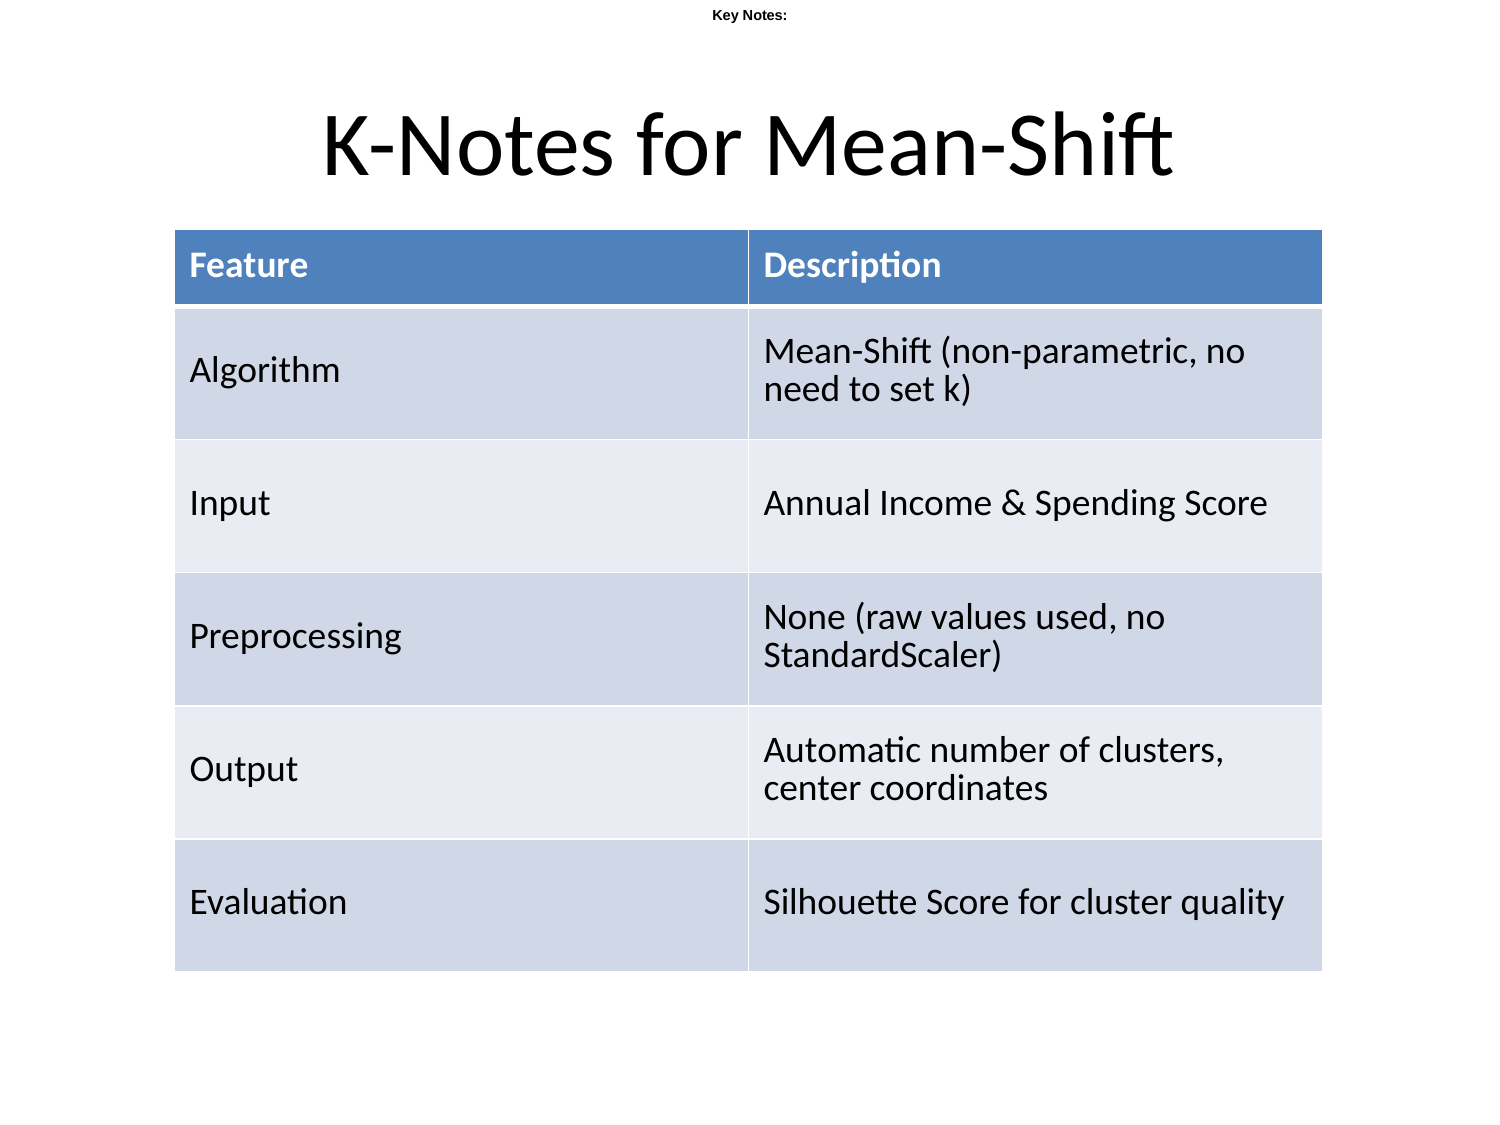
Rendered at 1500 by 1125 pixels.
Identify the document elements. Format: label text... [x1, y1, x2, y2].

table_cell None (raw values used, no StandardScaler) [749, 573, 1322, 705]
table_cell Algorithm [175, 309, 748, 439]
table_cell Output [175, 707, 748, 838]
table_cell Preprocessing [175, 573, 748, 705]
table_cell Silhouette Score for cluster quality [749, 840, 1322, 971]
table_cell Automatic number of clusters, center coordinates [749, 707, 1322, 838]
table_cell Evaluation [175, 840, 748, 971]
table_cell Input [175, 440, 748, 572]
text_box Key Notes: [697, 0, 803, 77]
table_header Description [749, 230, 1322, 304]
table_header Feature [175, 230, 748, 304]
table_cell Mean-Shift (non-parametric, no need to set k) [749, 309, 1322, 439]
table_cell Annual Income & Spending Score [749, 440, 1322, 572]
title K-Notes for Mean-Shift [75, 45, 1425, 233]
